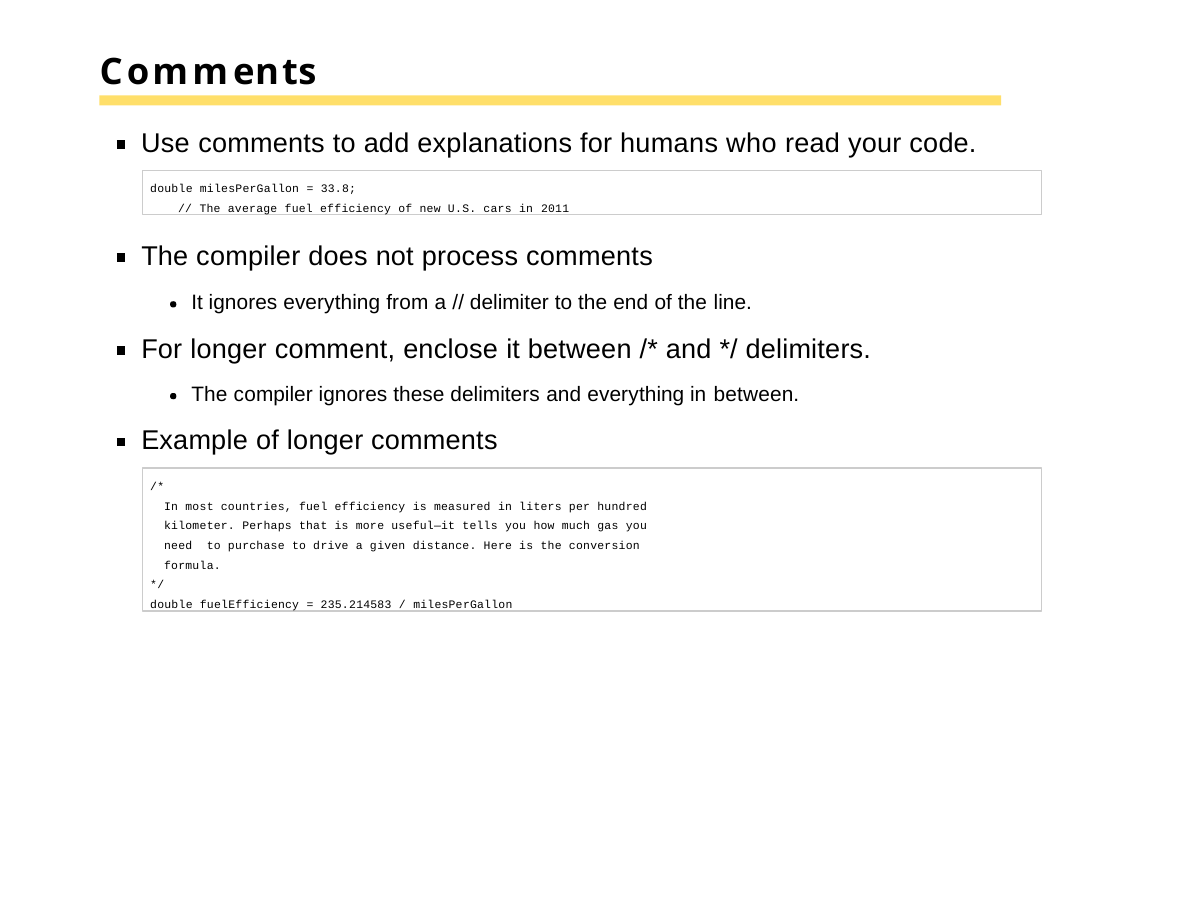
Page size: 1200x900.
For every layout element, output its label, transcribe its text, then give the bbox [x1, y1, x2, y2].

text_box Use comments to add explanations for humans who read your code. [139, 125, 984, 158]
title Comments [97, 47, 1103, 199]
text_box double milesPerGallon = 33.8; // The average fuel efficiency of new U.S. cars in 2011 [142, 170, 1042, 215]
text_box /* In most countries, fuel efficiency is measured in liters per hundred kilometer. Perhaps that is more useful—it tells you how much gas you need to purchase to drive a given distance. Here is the conversion formula. */ double fuelEfficiency = 235.214583 / milesPerGallon [142, 468, 1042, 611]
list The compiler does not process comments It ignores everything from a // delimiter to the end of the line. For longer comment, enclose it between /* and */ delimiters. The compiler ignores these delimiters and everything in between. Example of longer comments [139, 238, 1061, 746]
